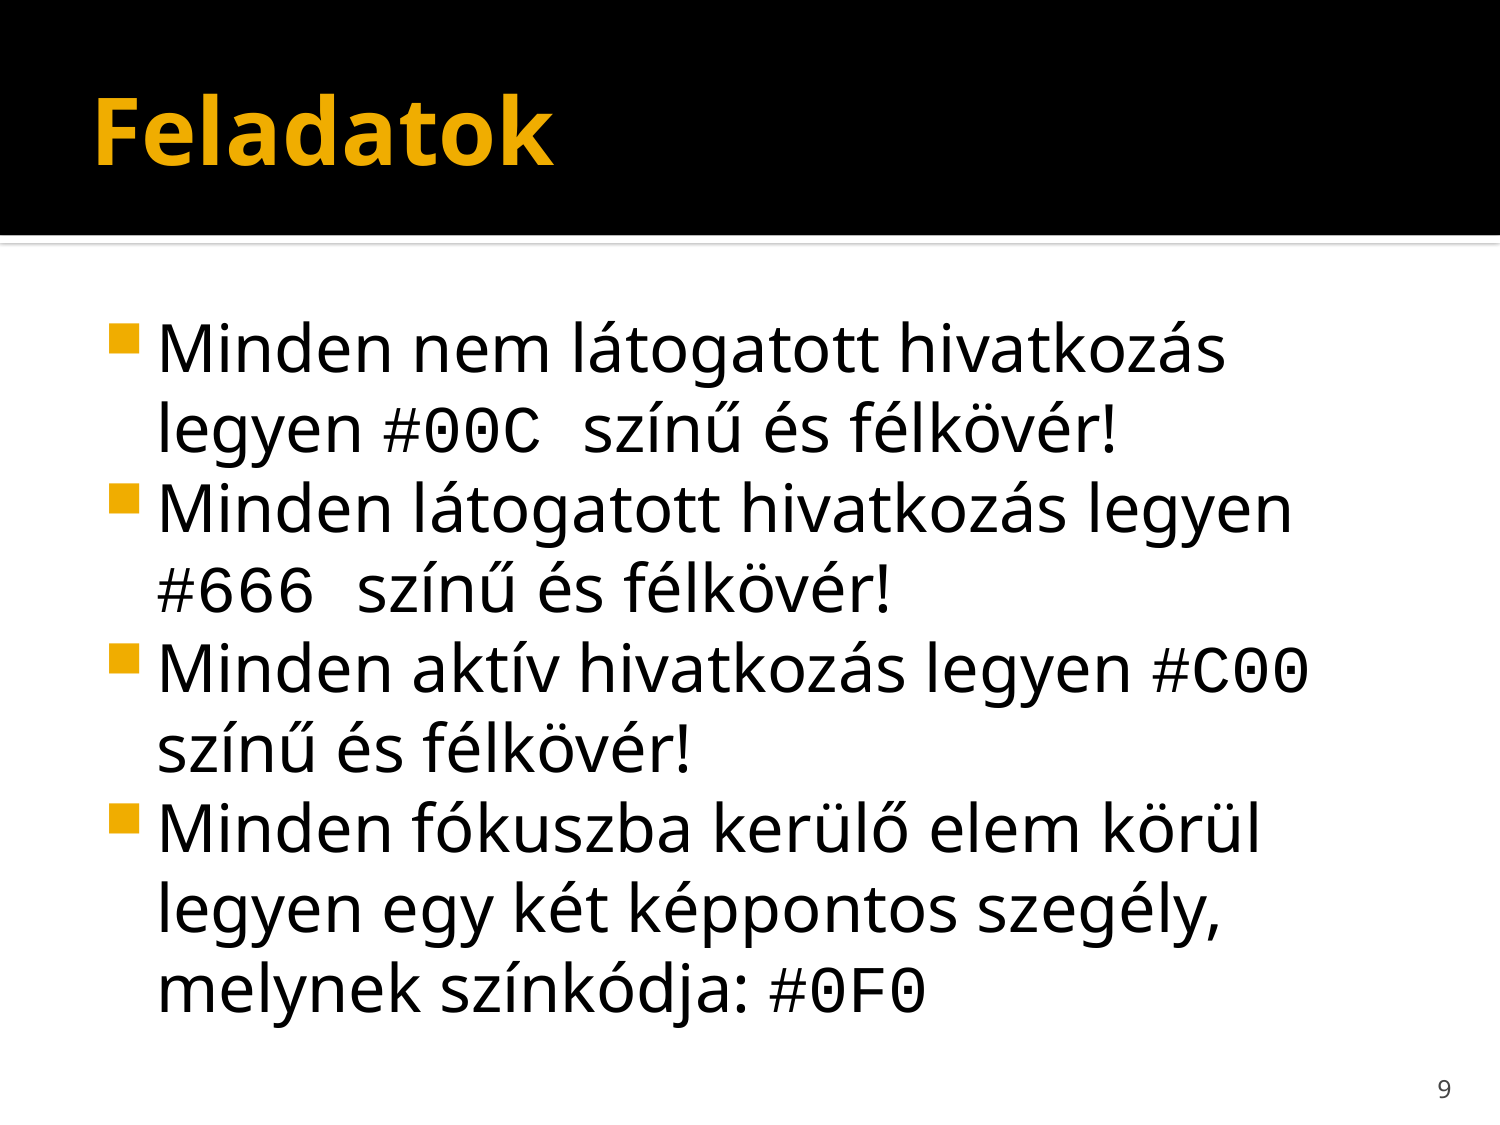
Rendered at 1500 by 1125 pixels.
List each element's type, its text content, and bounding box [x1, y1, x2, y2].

title Feladatok [75, 25, 1425, 231]
list Minden nem látogatott hivatkozás legyen #00C színű és félkövér! Minden látogatott hivatkozás legyen #666 színű és félkövér! Minden aktív hivatkozás legyen #C00 színű és félkövér! Minden fókuszba kerülő elem körül legyen egy két képpontos szegély, melynek színkódja: #0F0 [75, 291, 1425, 1050]
slide_number 9 [1345, 1062, 1467, 1108]
